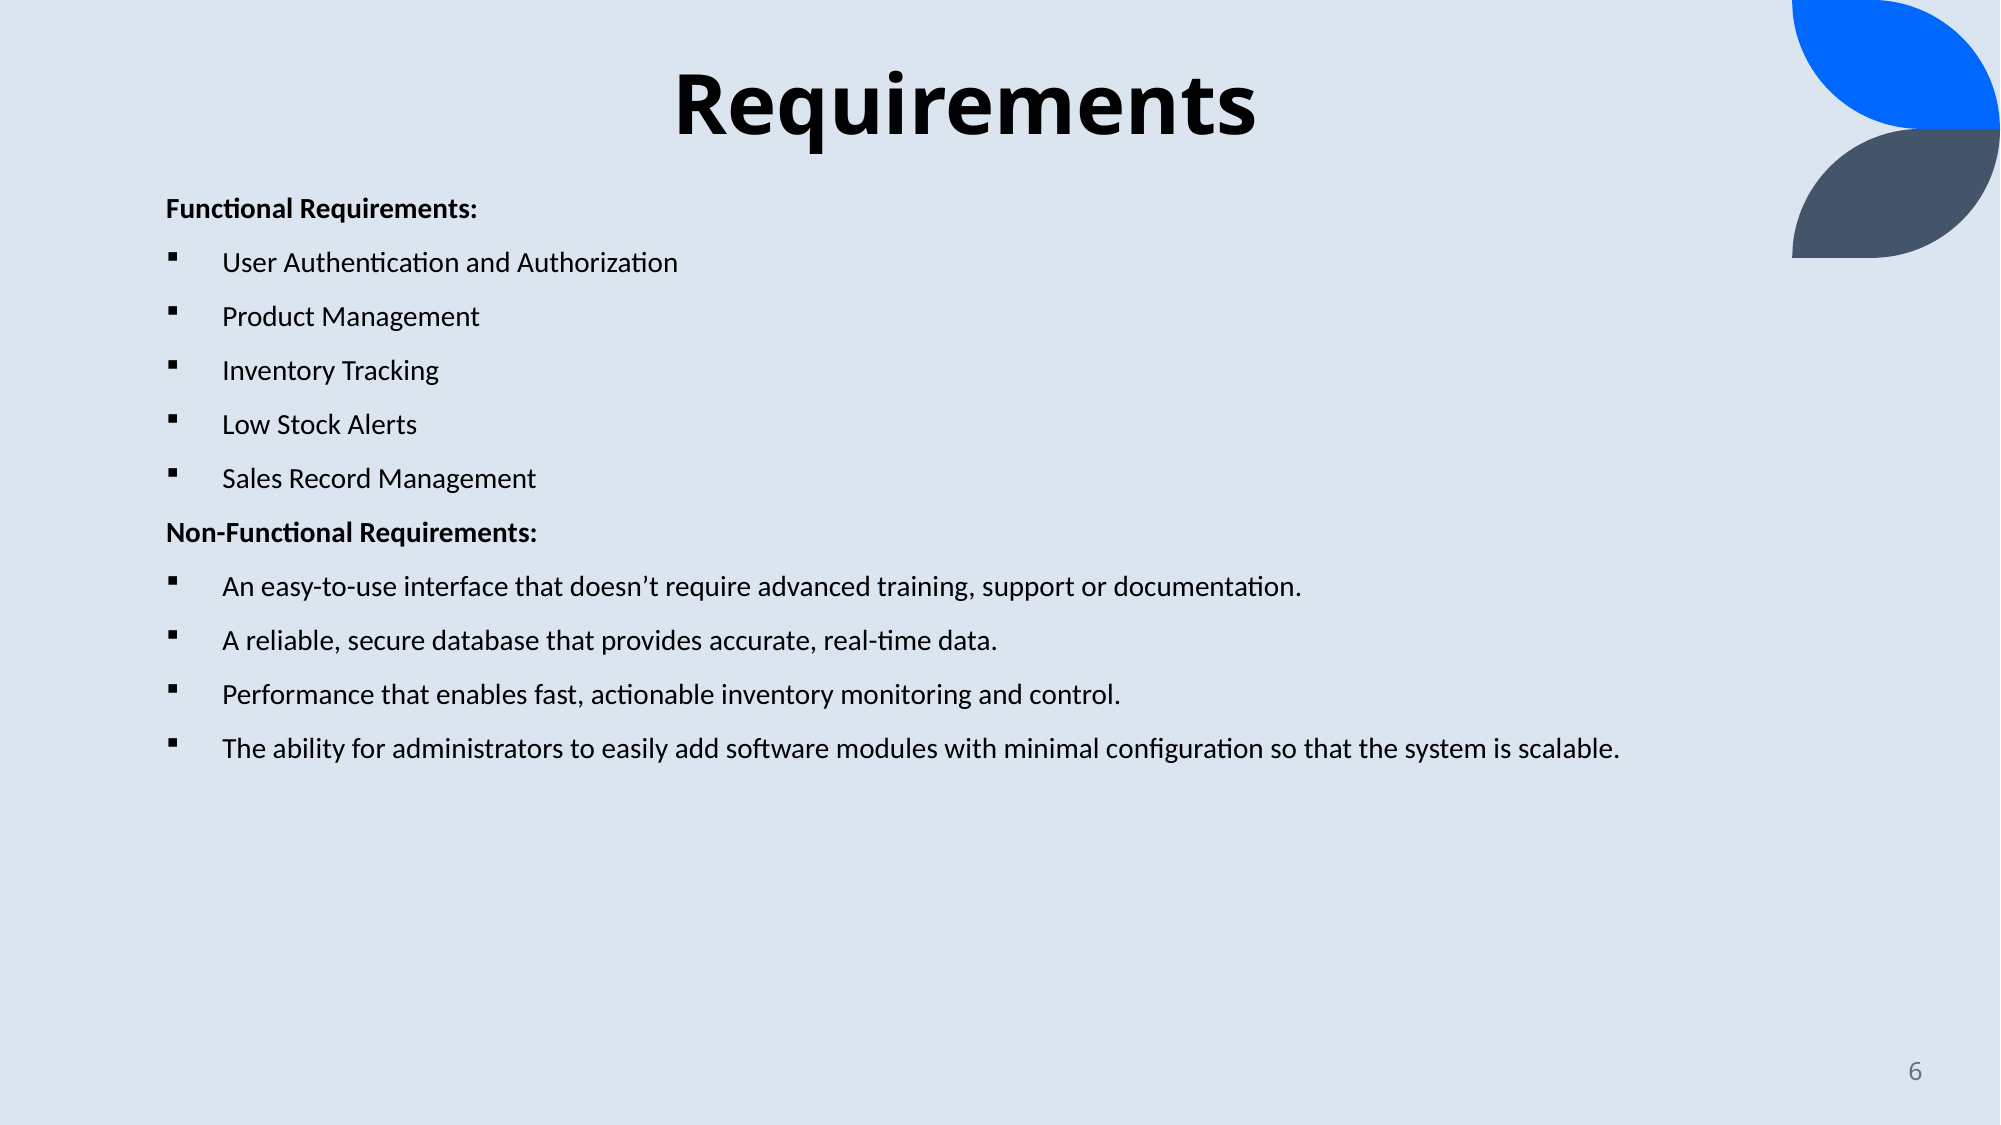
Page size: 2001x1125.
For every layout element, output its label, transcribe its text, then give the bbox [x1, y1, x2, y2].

list Functional Requirements: User Authentication and Authorization Product Management Inventory Tracking Low Stock Alerts Sales Record Management Non-Functional Requirements: An easy-to-use interface that doesn’t require advanced training, support or documentation. A reliable, secure database that provides accurate, real-time data. Performance that enables fast, actionable inventory monitoring and control. The ability for administrators to easily add software modules with minimal configuration so that the system is scalable. [151, 179, 1749, 990]
slide_number 6 [1665, 1042, 1938, 1103]
title Requirements [657, 65, 1322, 161]
